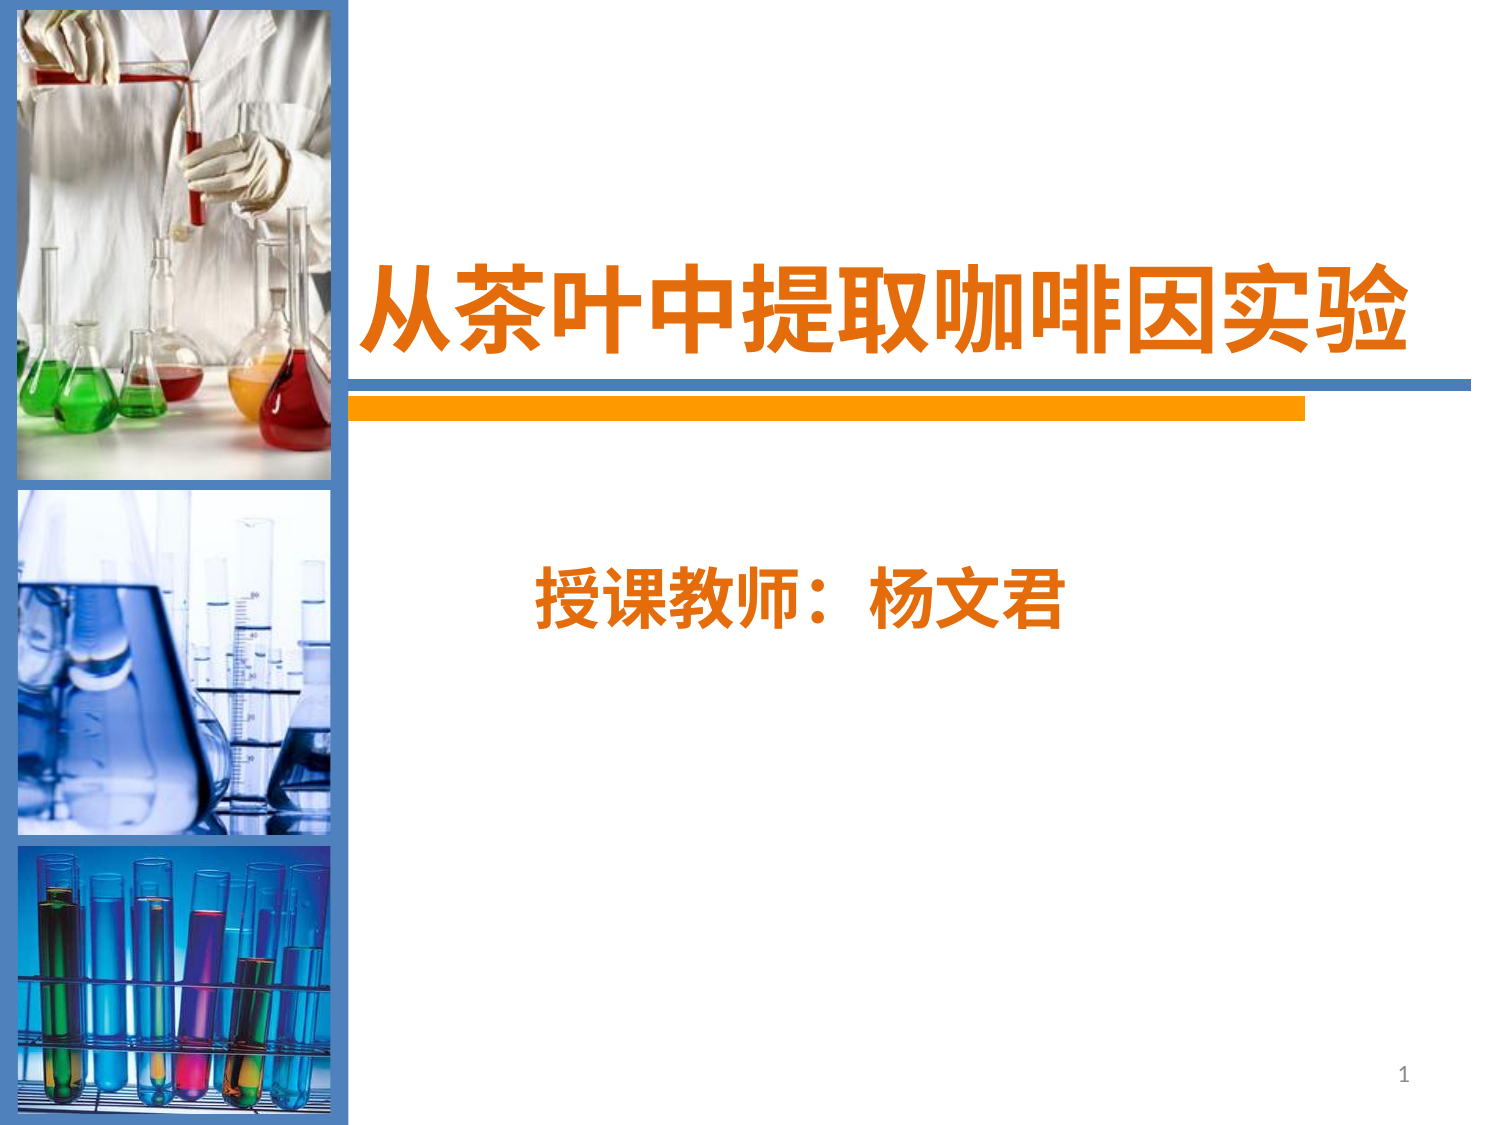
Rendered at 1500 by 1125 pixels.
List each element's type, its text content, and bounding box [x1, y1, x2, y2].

text_box 从茶叶中提取咖啡因实验 [342, 242, 1426, 373]
text_box 授课教师：杨文君 [519, 549, 1084, 644]
slide_number 1 [1074, 1042, 1425, 1103]
text_box [0, 0, 350, 1125]
picture [17, 490, 331, 835]
picture [17, 10, 331, 480]
picture [17, 845, 331, 1114]
